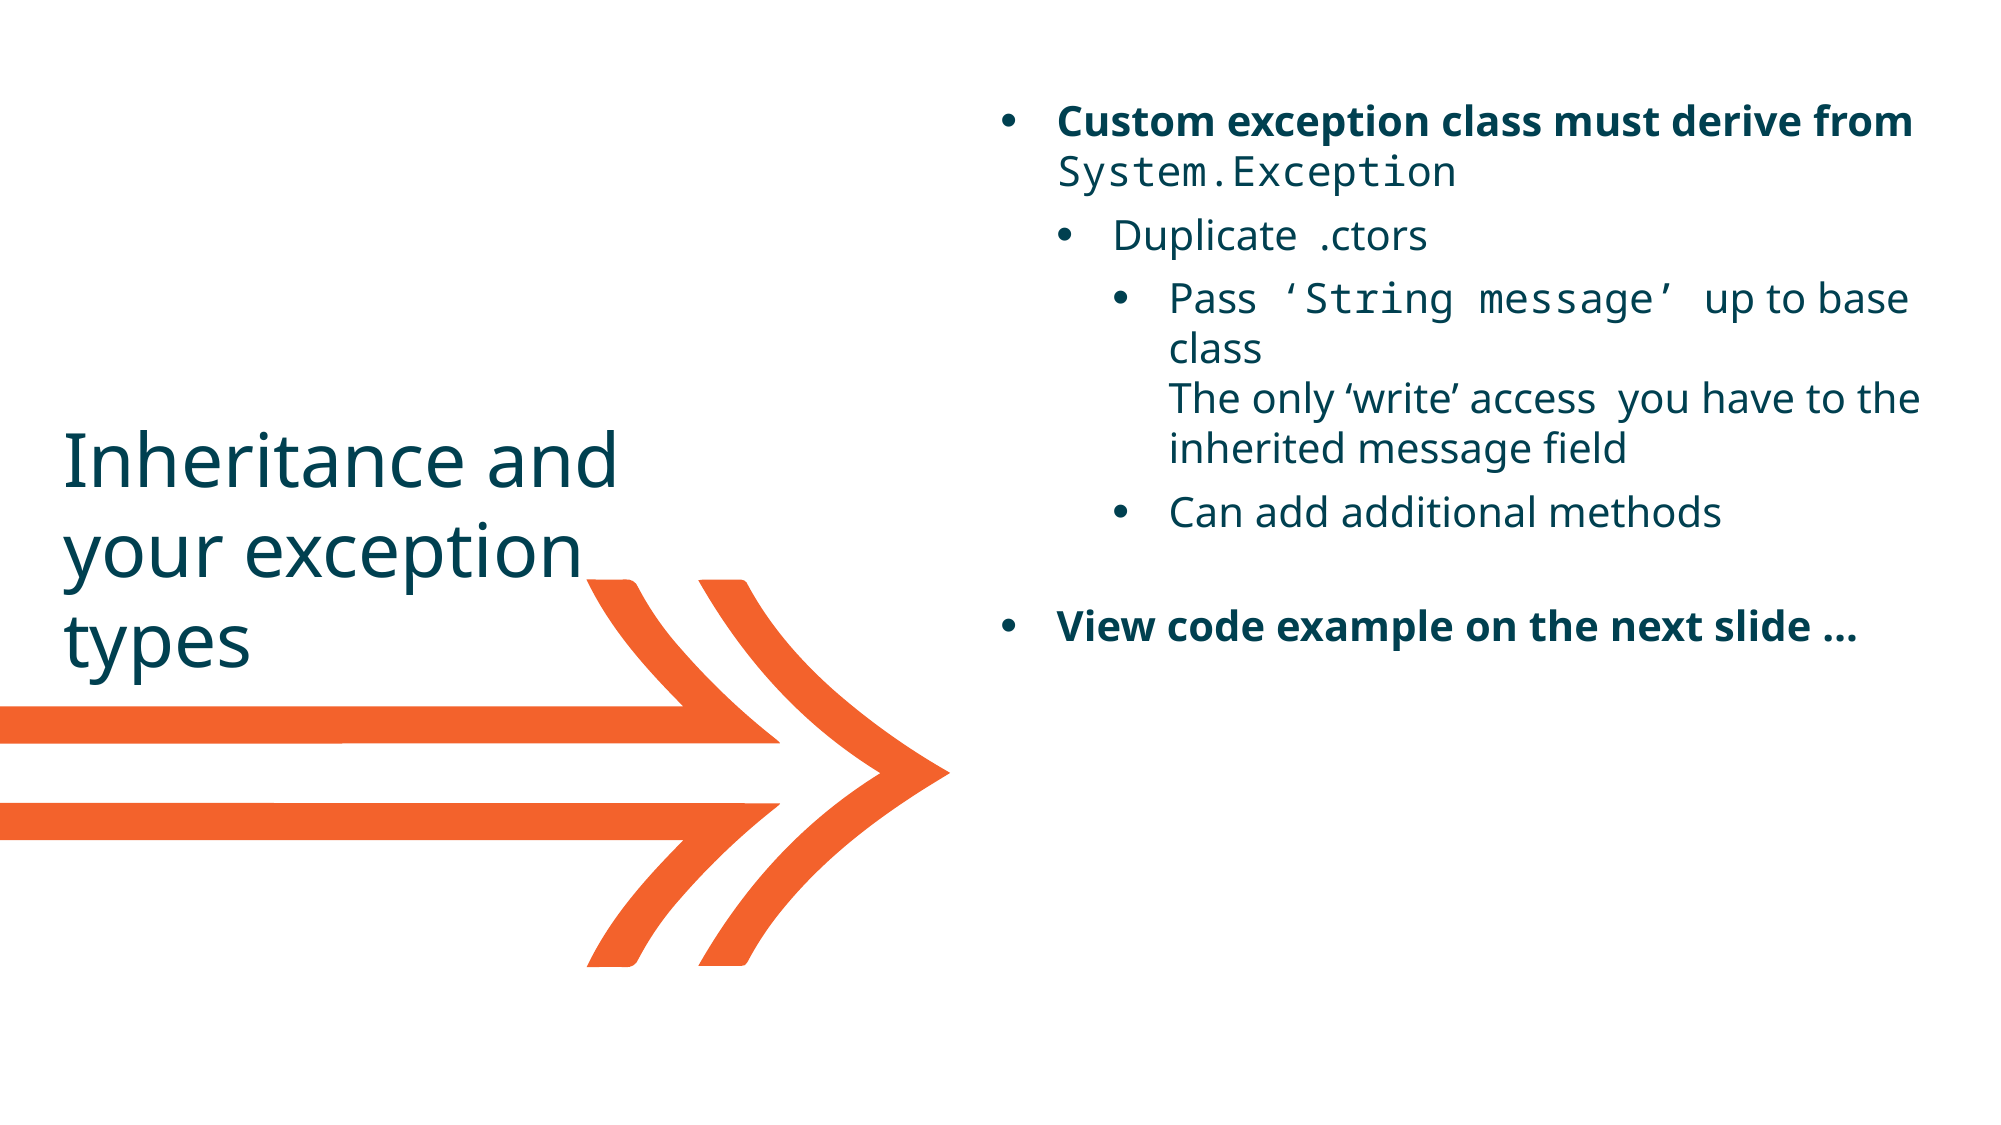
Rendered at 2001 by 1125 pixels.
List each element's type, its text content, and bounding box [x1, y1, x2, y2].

list Custom exception class must derive from System.Exception Duplicate .ctors Pass ‘String message’ up to base class The only ‘write’ access you have to the inherited message field Can add additional methods View code example on the next slide … [1000, 95, 1939, 1063]
list Inheritance and your exception types [63, 203, 640, 683]
